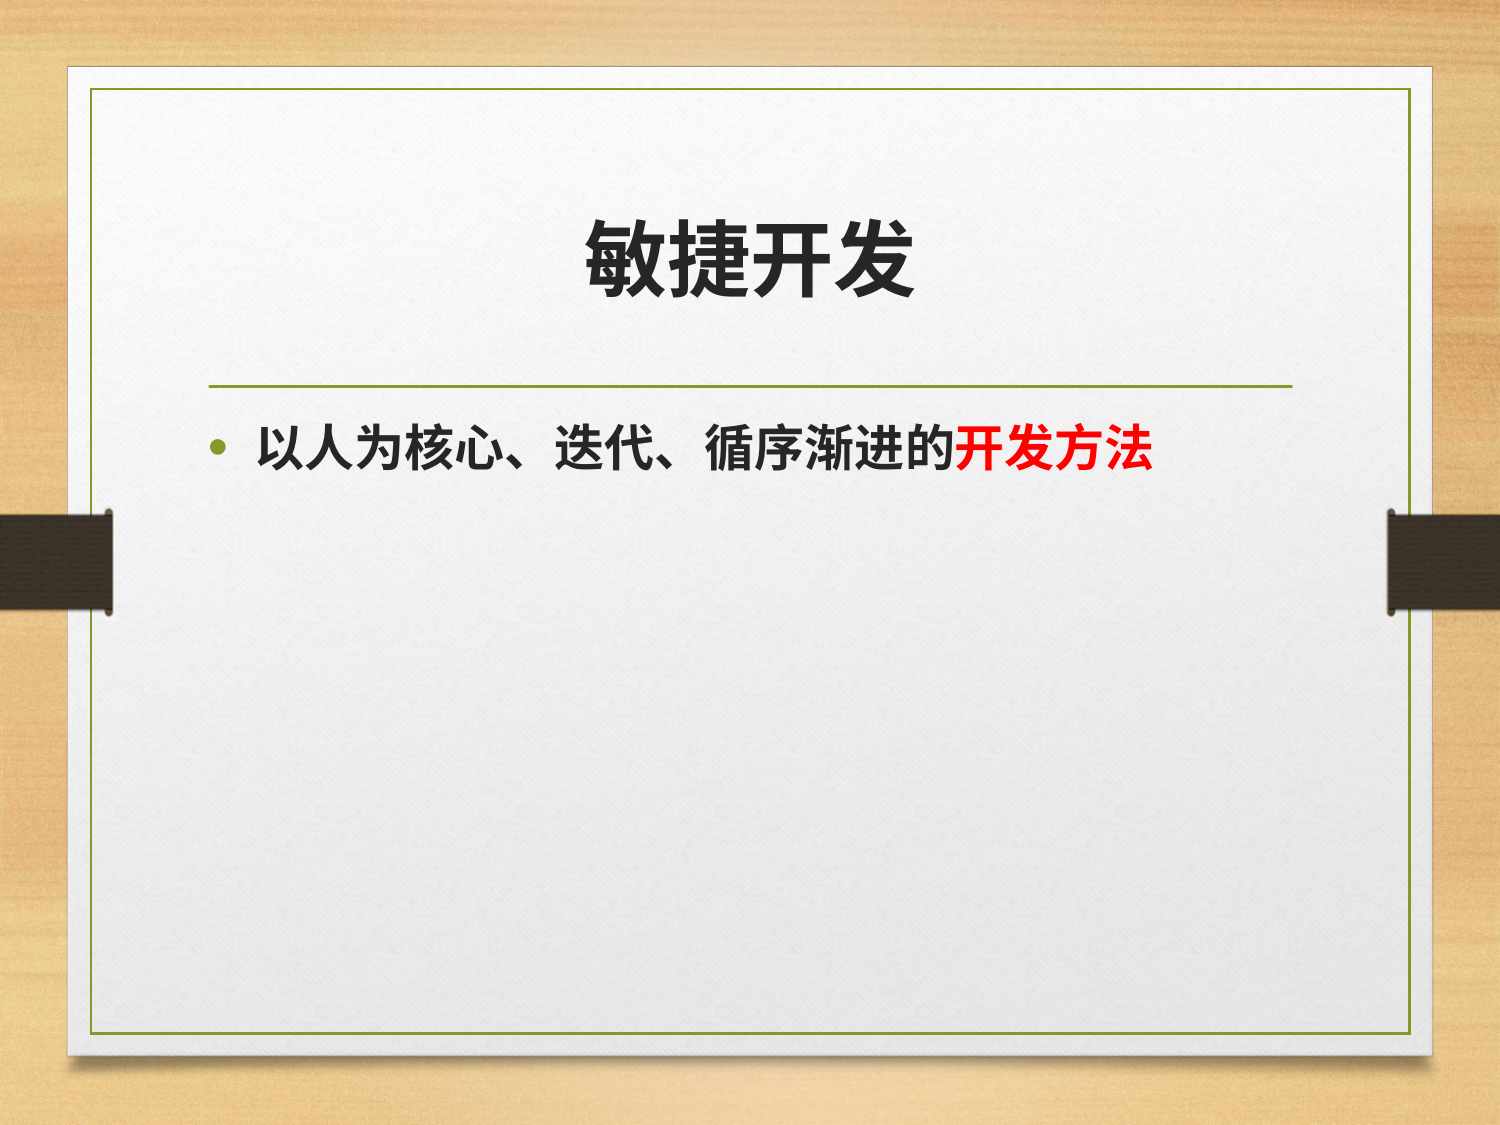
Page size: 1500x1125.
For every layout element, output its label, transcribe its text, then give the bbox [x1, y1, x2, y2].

picture [0, 0, 1500, 1125]
list 以人为核心、迭代、循序渐进的开发方法 [192, 408, 1309, 974]
title 敏捷开发 [192, 150, 1309, 364]
